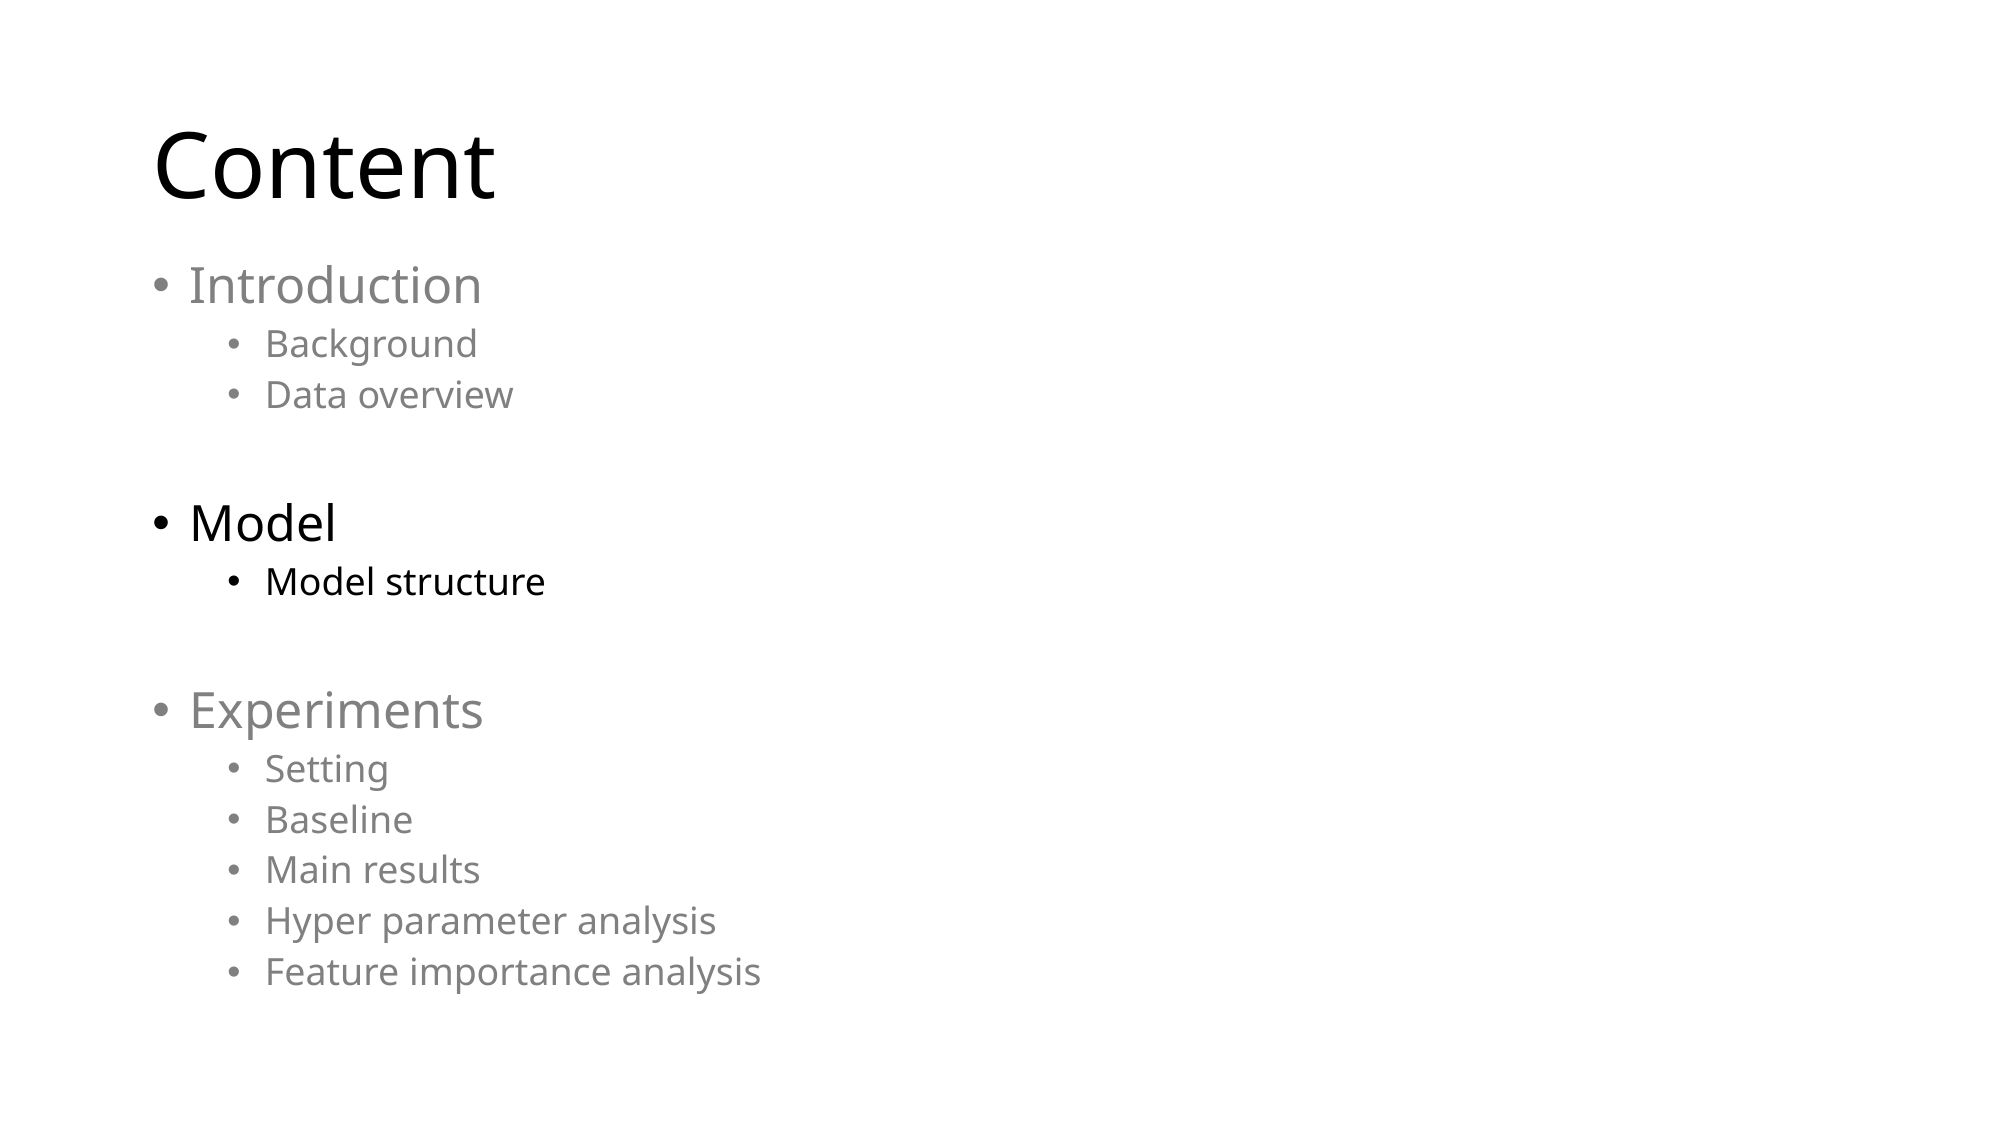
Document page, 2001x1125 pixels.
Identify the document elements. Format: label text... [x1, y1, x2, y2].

title Content [137, 59, 1863, 253]
list Introduction Background Data overview Model Model structure Experiments Setting Baseline Main results Hyper parameter analysis Feature importance analysis [137, 253, 1863, 1014]
